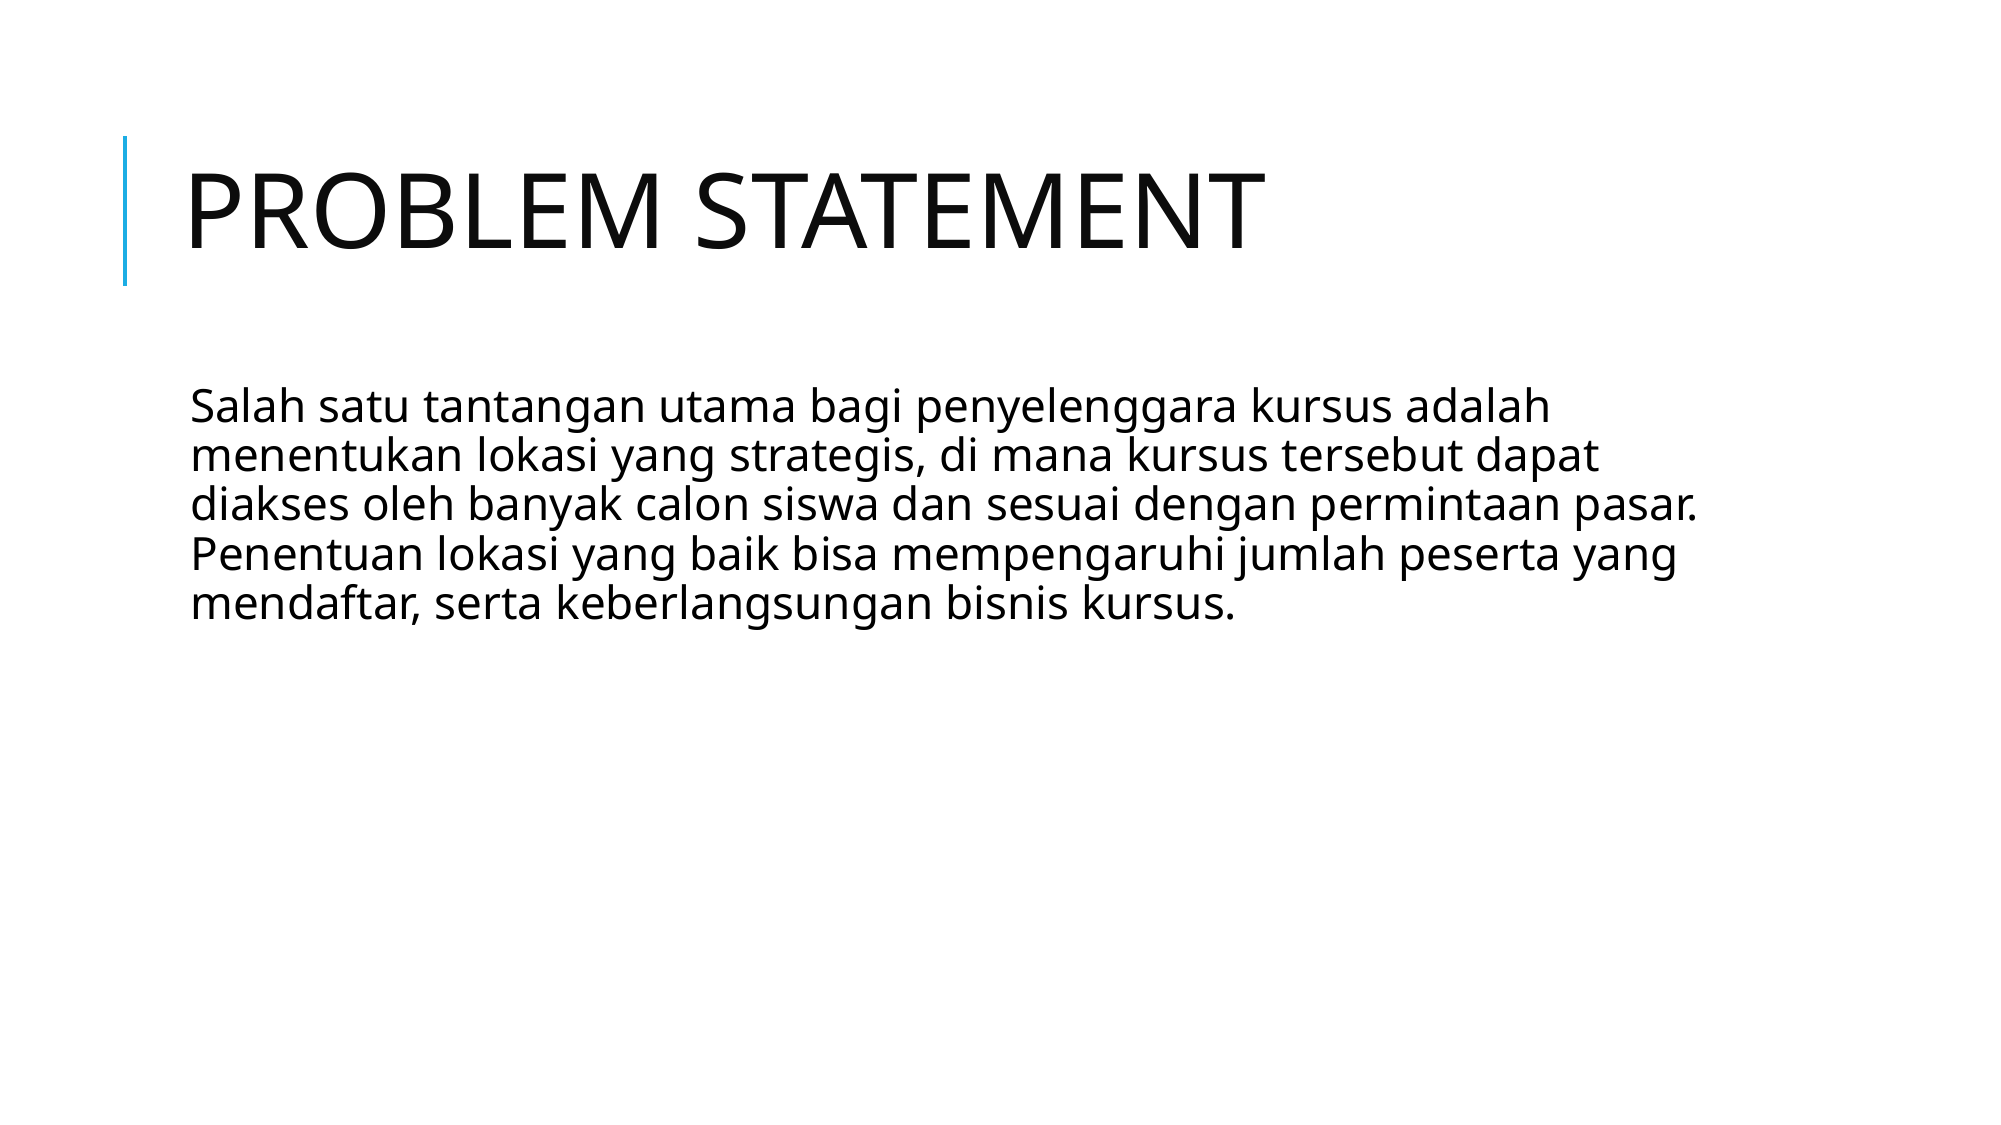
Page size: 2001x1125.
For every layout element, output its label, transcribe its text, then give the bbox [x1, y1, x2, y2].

title PROBLEM STATEMENT [168, 96, 1763, 342]
list Salah satu tantangan utama bagi penyelenggara kursus adalah menentukan lokasi yang strategis, di mana kursus tersebut dapat diakses oleh banyak calon siswa dan sesuai dengan permintaan pasar. Penentuan lokasi yang baik bisa mempengaruhi jumlah peserta yang mendaftar, serta keberlangsungan bisnis kursus. [168, 375, 1763, 1035]
